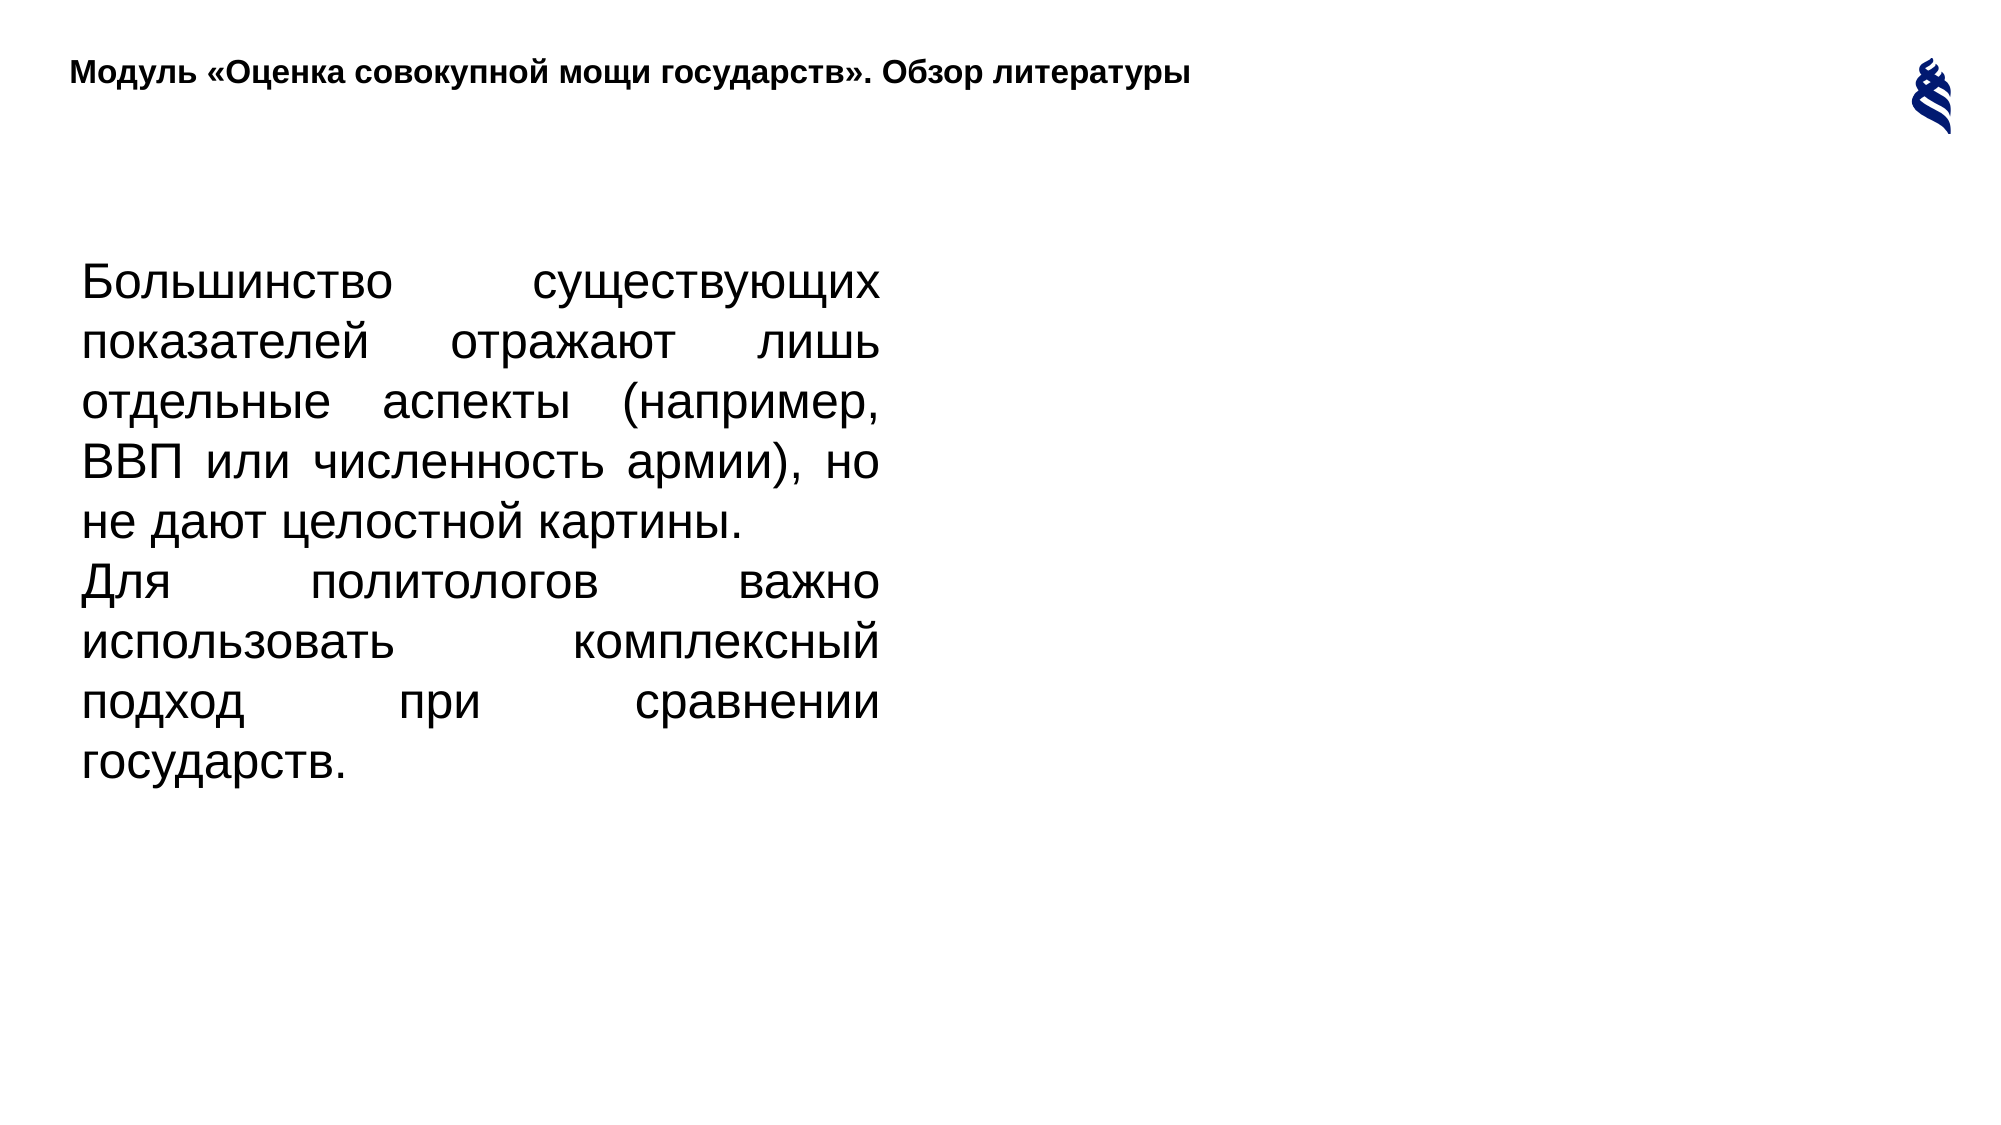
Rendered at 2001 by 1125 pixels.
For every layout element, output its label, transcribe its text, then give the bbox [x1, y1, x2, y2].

text_box Модуль «Оценка совокупной мощи государств». Обзор литературы [45, 35, 1328, 105]
text_box Большинство существующих показателей отражают лишь отдельные аспекты (например, ВВП или численность армии), но не дают целостной картины. Для политологов важно использовать комплексный подход при сравнении государств. [66, 240, 896, 796]
picture [1910, 57, 1955, 134]
